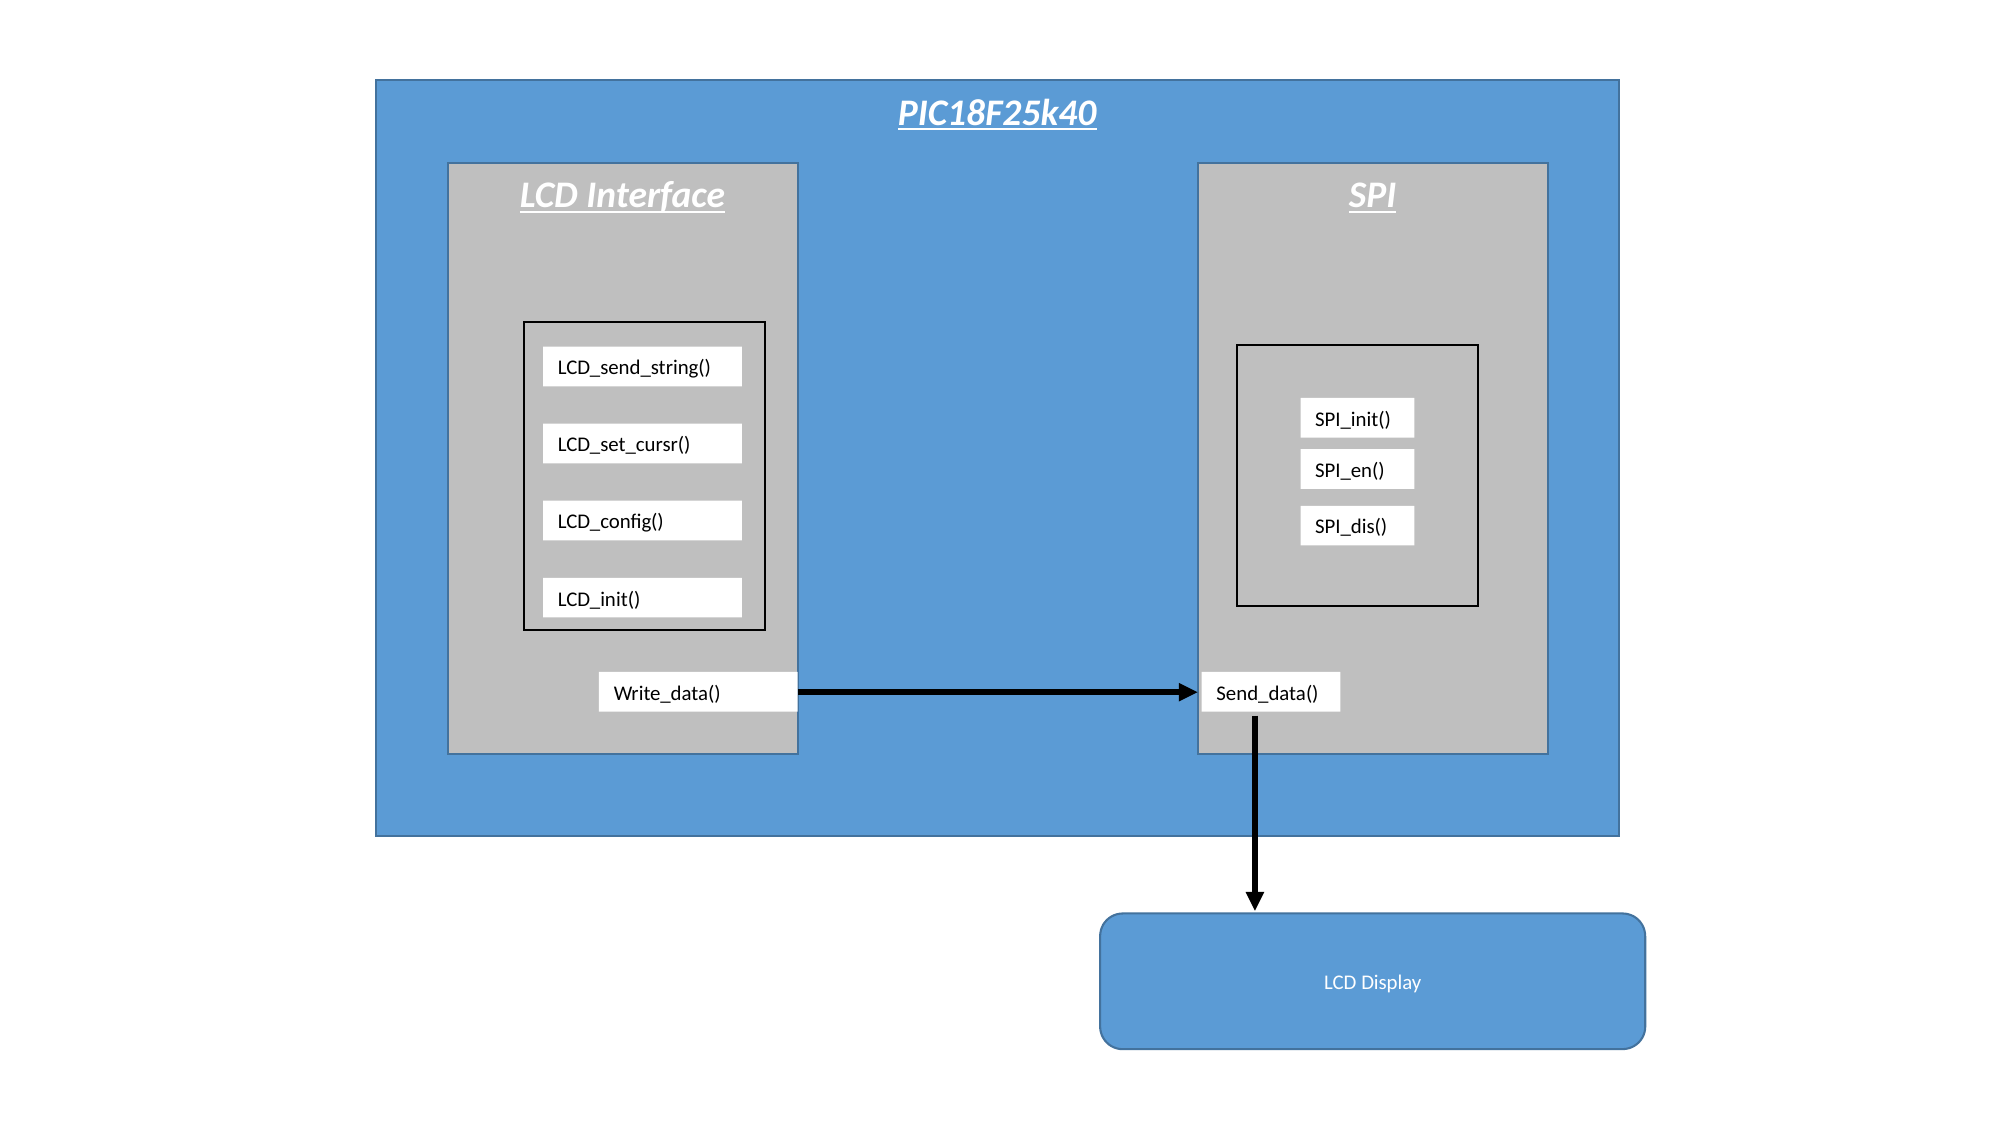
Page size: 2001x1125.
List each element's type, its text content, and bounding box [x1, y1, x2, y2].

text_box PIC18F25k40 [375, 79, 1620, 837]
text_box SPI [1197, 162, 1549, 755]
text_box [1236, 344, 1479, 607]
text_box [523, 321, 766, 631]
text_box Write_data() [598, 671, 798, 712]
text_box Send_data() [1201, 671, 1341, 712]
text_box LCD Interface [447, 162, 799, 755]
text_box LCD Display [1099, 912, 1647, 1051]
